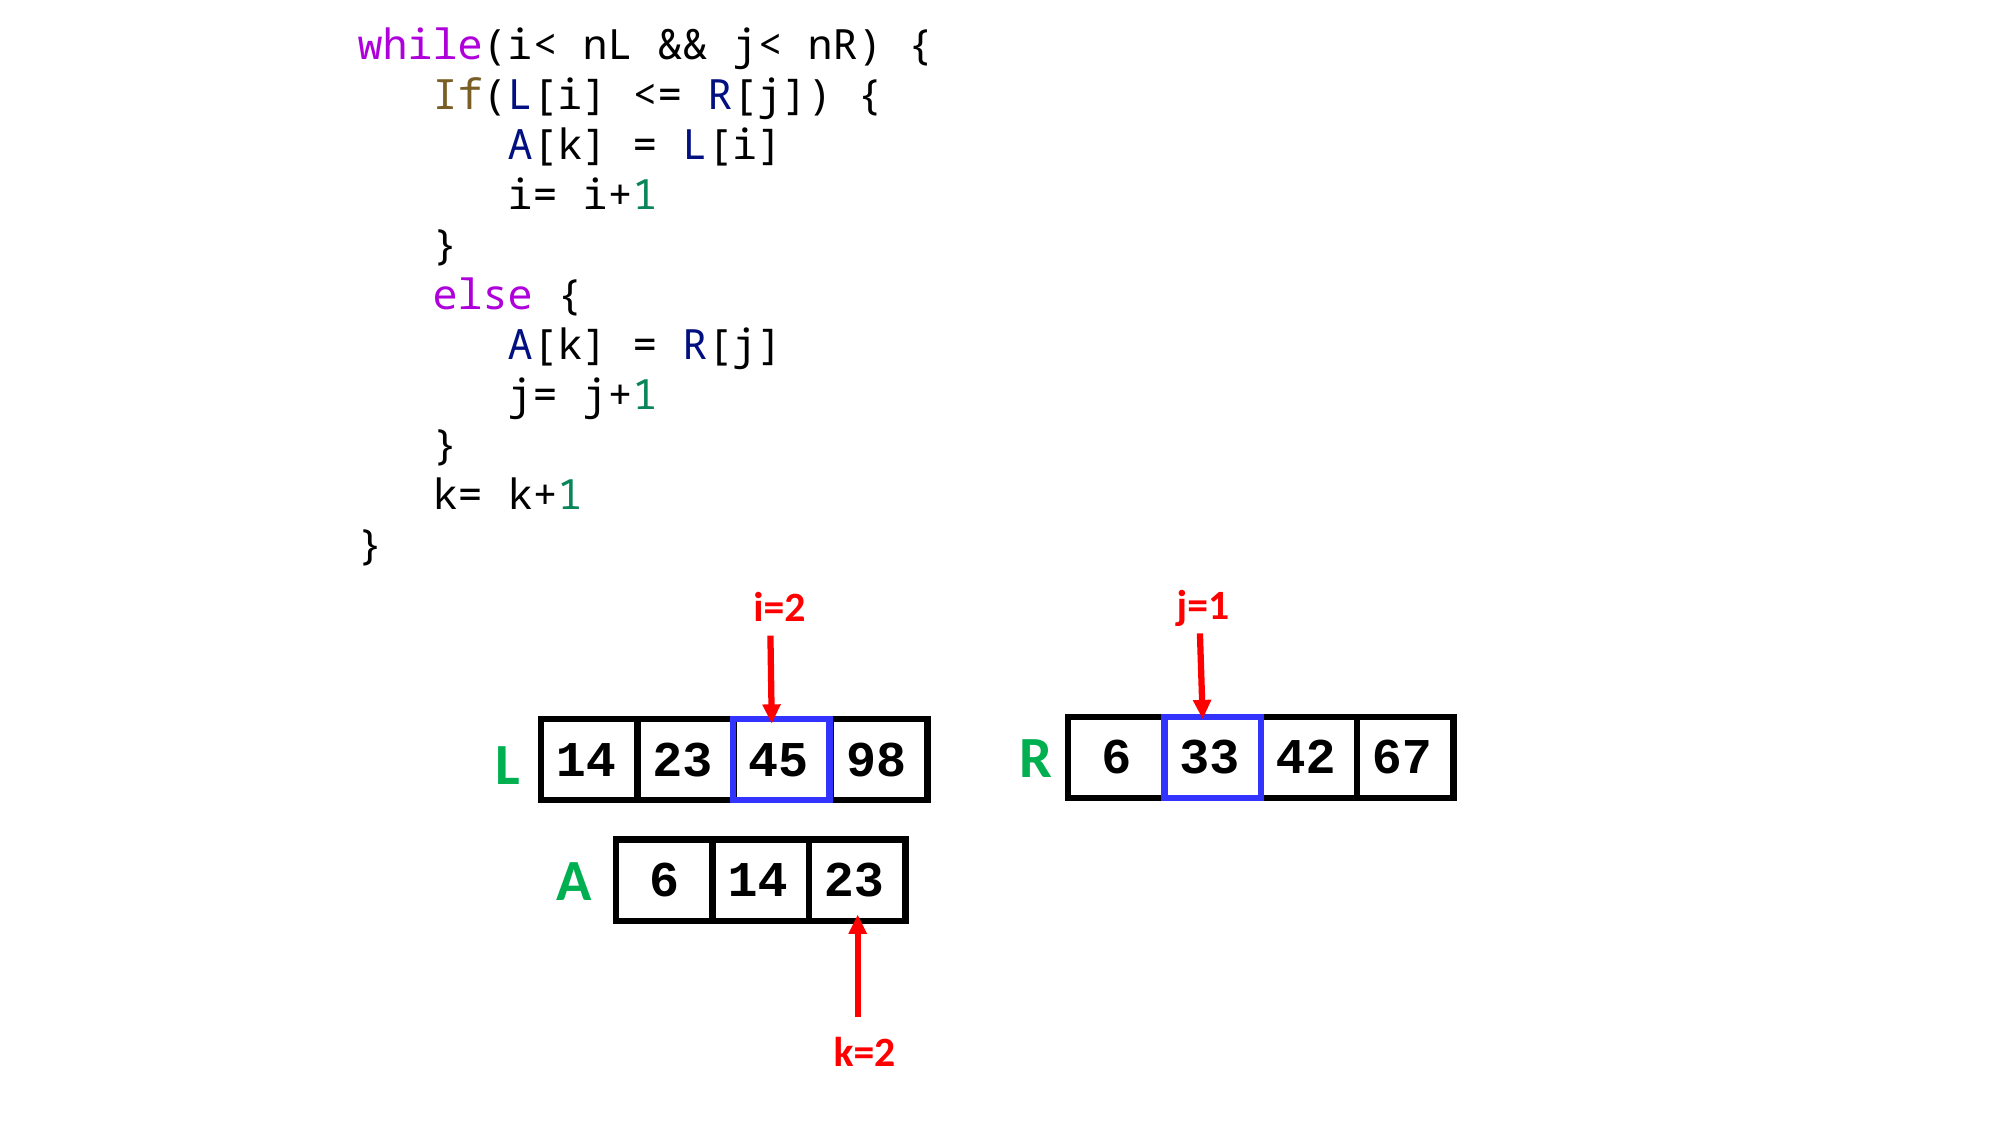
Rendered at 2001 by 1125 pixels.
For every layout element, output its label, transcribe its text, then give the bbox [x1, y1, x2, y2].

text_box 6 [1068, 716, 1164, 798]
text_box 23 [809, 839, 906, 921]
text_box k=2 [818, 1017, 911, 1083]
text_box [1199, 633, 1203, 719]
text_box j=1 [1161, 570, 1245, 635]
text_box A [541, 834, 607, 920]
text_box L [481, 718, 536, 804]
text_box R [1005, 712, 1068, 797]
text_box 6 [616, 839, 712, 921]
text_box 45 [733, 718, 830, 800]
text_box 33 [1164, 716, 1261, 798]
text_box while(i< nL && j< nR) { If(L[i] <= R[j]) { A[k] = L[i] i= i+1 } else { A[k] = R[j] j= j+1 } k= k+1 } [267, 10, 983, 576]
text_box 14 [541, 718, 637, 800]
text_box 42 [1261, 716, 1357, 798]
text_box i=2 [738, 576, 821, 638]
text_box 14 [712, 839, 809, 921]
text_box 23 [637, 718, 733, 800]
text_box 67 [1357, 716, 1454, 798]
text_box 98 [831, 718, 928, 800]
